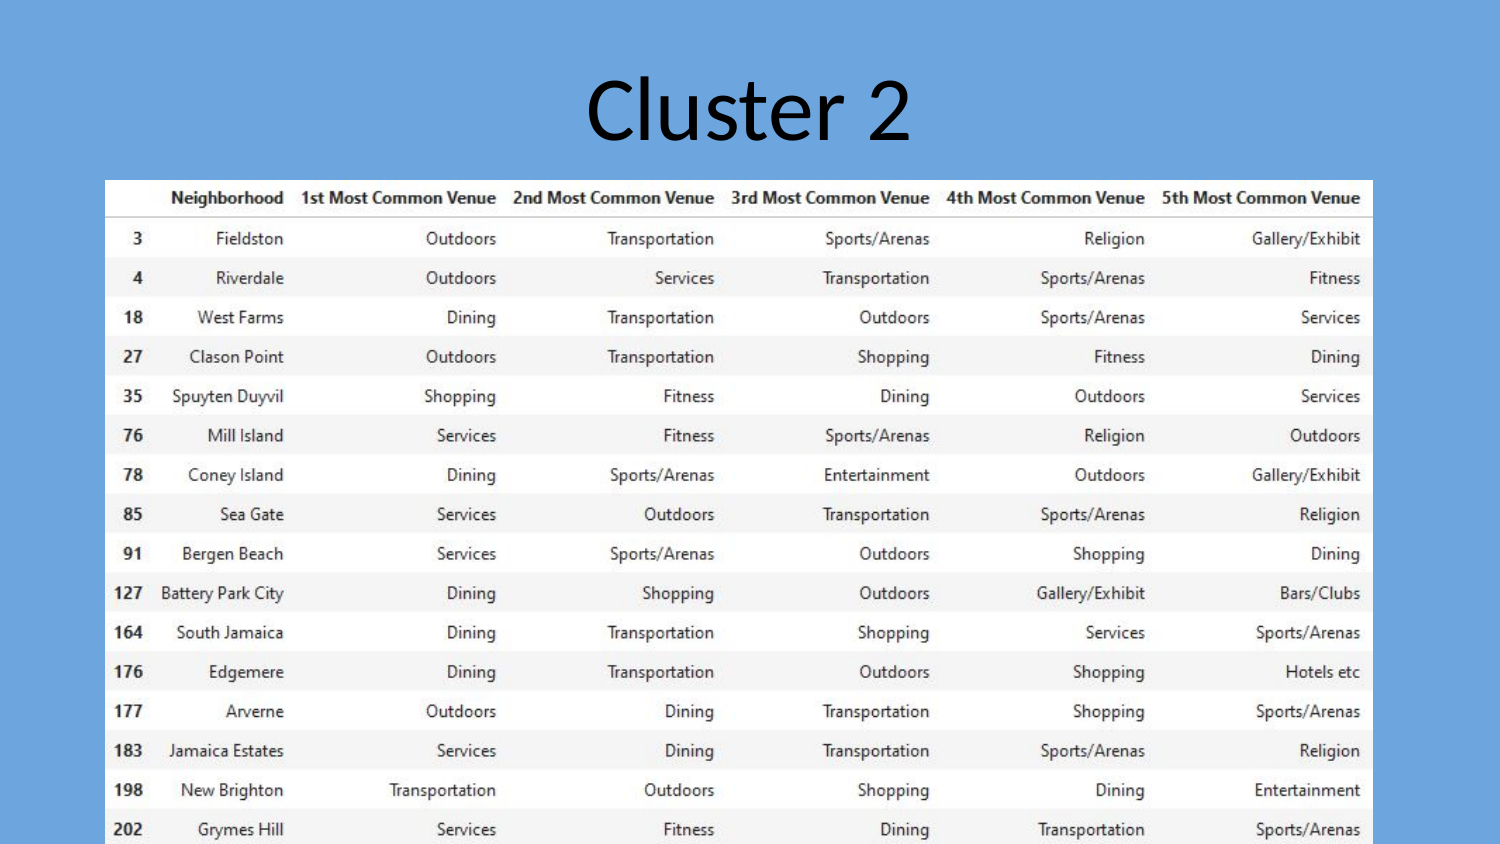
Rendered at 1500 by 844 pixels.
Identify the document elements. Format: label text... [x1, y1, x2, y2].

picture [105, 179, 1373, 844]
title Cluster 2 [75, 33, 1425, 175]
